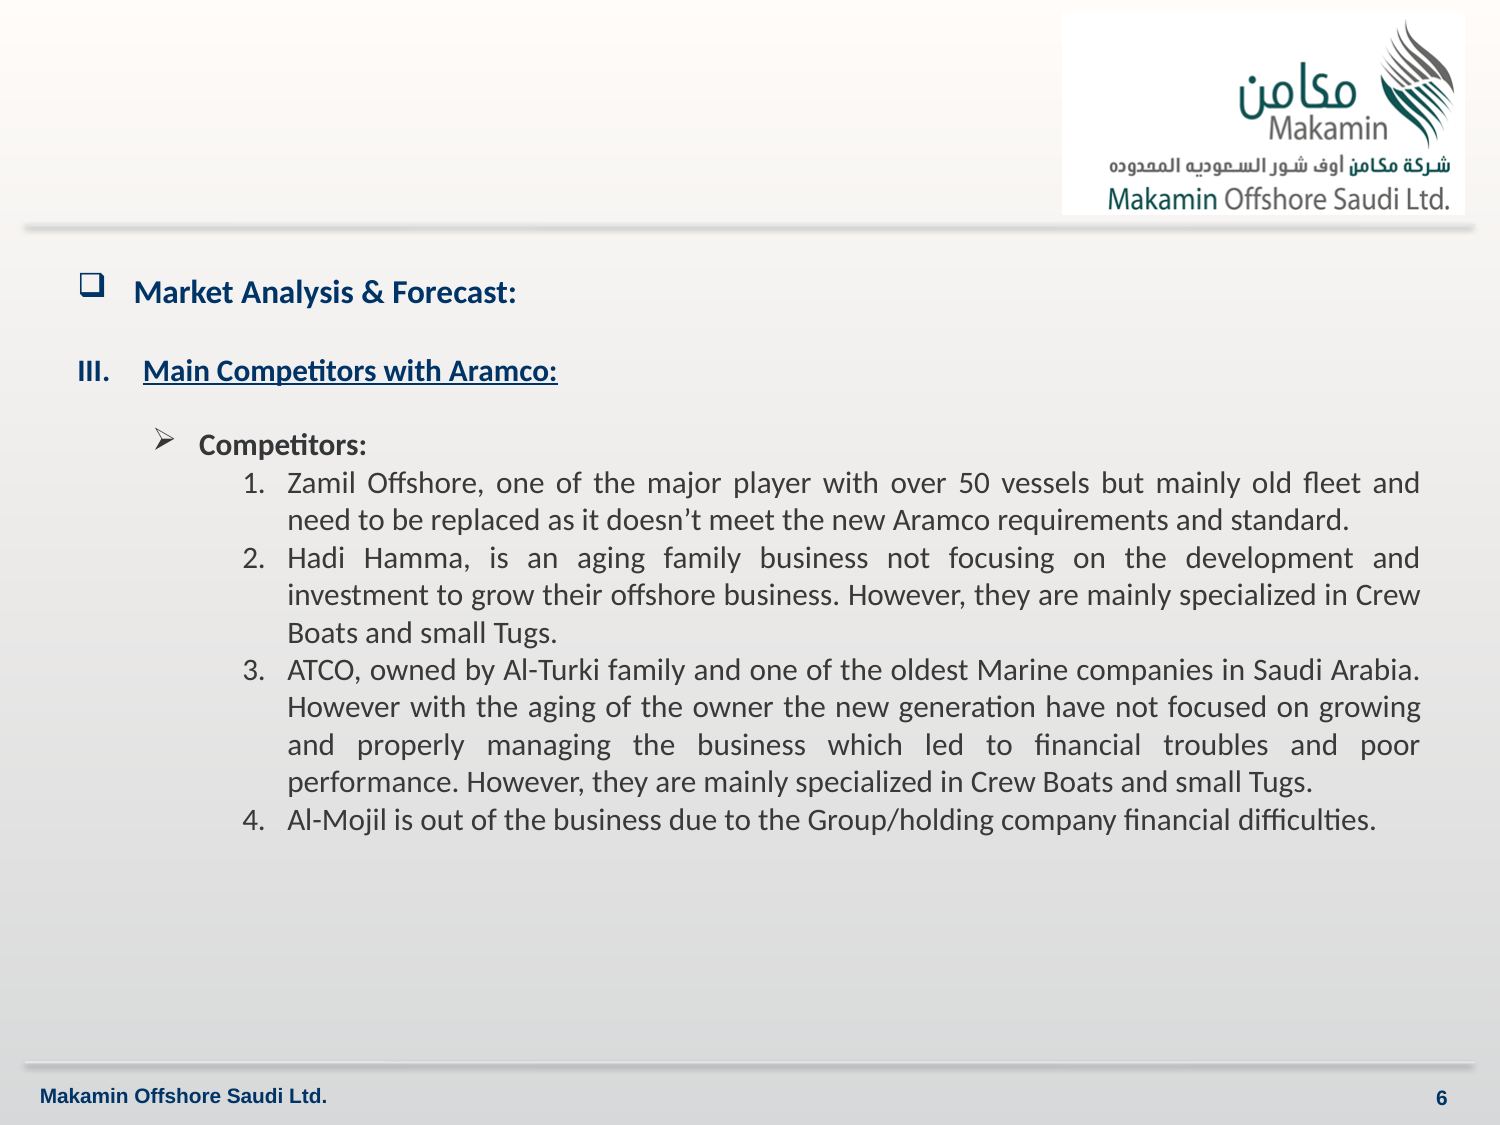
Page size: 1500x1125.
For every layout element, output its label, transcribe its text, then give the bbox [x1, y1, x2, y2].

slide_number 6 [1112, 1077, 1463, 1113]
footer Makamin Offshore Saudi Ltd. [24, 1074, 500, 1110]
text_box Market Analysis & Forecast: Main Competitors with Aramco: Competitors: Zamil Offshore, one of the major player with over 50 vessels but mainly old fleet and need to be replaced as it doesn’t meet the new Aramco requirements and standard. Hadi Hamma, is an aging family business not focusing on the development and investment to grow their offshore business. However, they are mainly specialized in Crew Boats and small Tugs. ATCO, owned by Al-Turki family and one of the oldest Marine companies in Saudi Arabia. However with the aging of the owner the new generation have not focused on growing and properly managing the business which led to financial troubles and poor performance. However, they are mainly specialized in Crew Boats and small Tugs. Al-Mojil is out of the business due to the Group/holding company financial difficulties. [62, 237, 1438, 844]
picture [1062, 12, 1465, 215]
